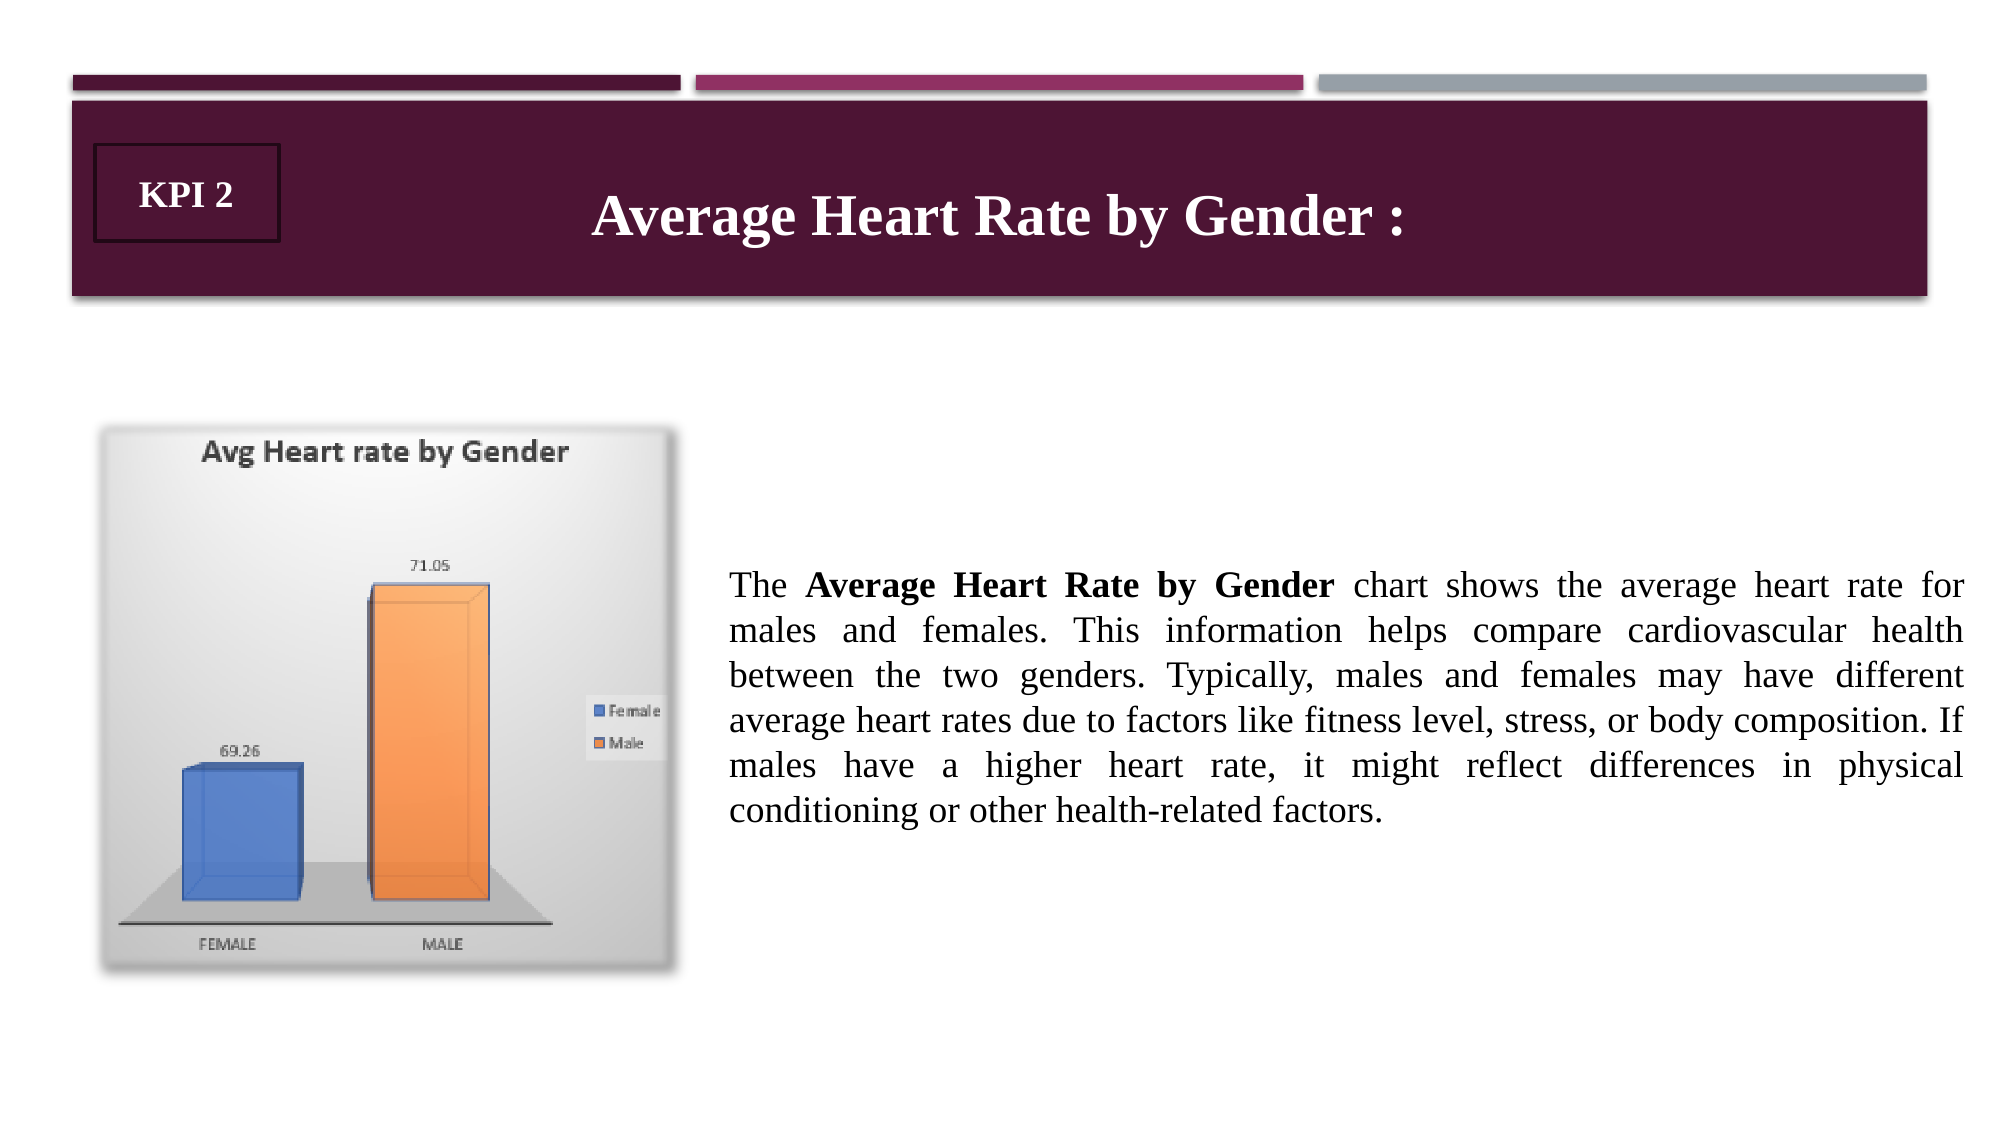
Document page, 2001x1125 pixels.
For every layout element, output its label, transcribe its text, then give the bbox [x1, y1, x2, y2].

title Average Heart Rate by Gender : [95, 117, 1905, 305]
text_box [93, 143, 281, 243]
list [94, 421, 675, 973]
text_box The Average Heart Rate by Gender chart shows the average heart rate for males and females. This information helps compare cardiovascular health between the two genders. Typically, males and females may have different average heart rates due to factors like fitness level, stress, or body composition. If males have a higher heart rate, it might reflect differences in physical conditioning or other health-related factors. [714, 552, 1981, 838]
text_box KPI 2 [124, 162, 250, 223]
